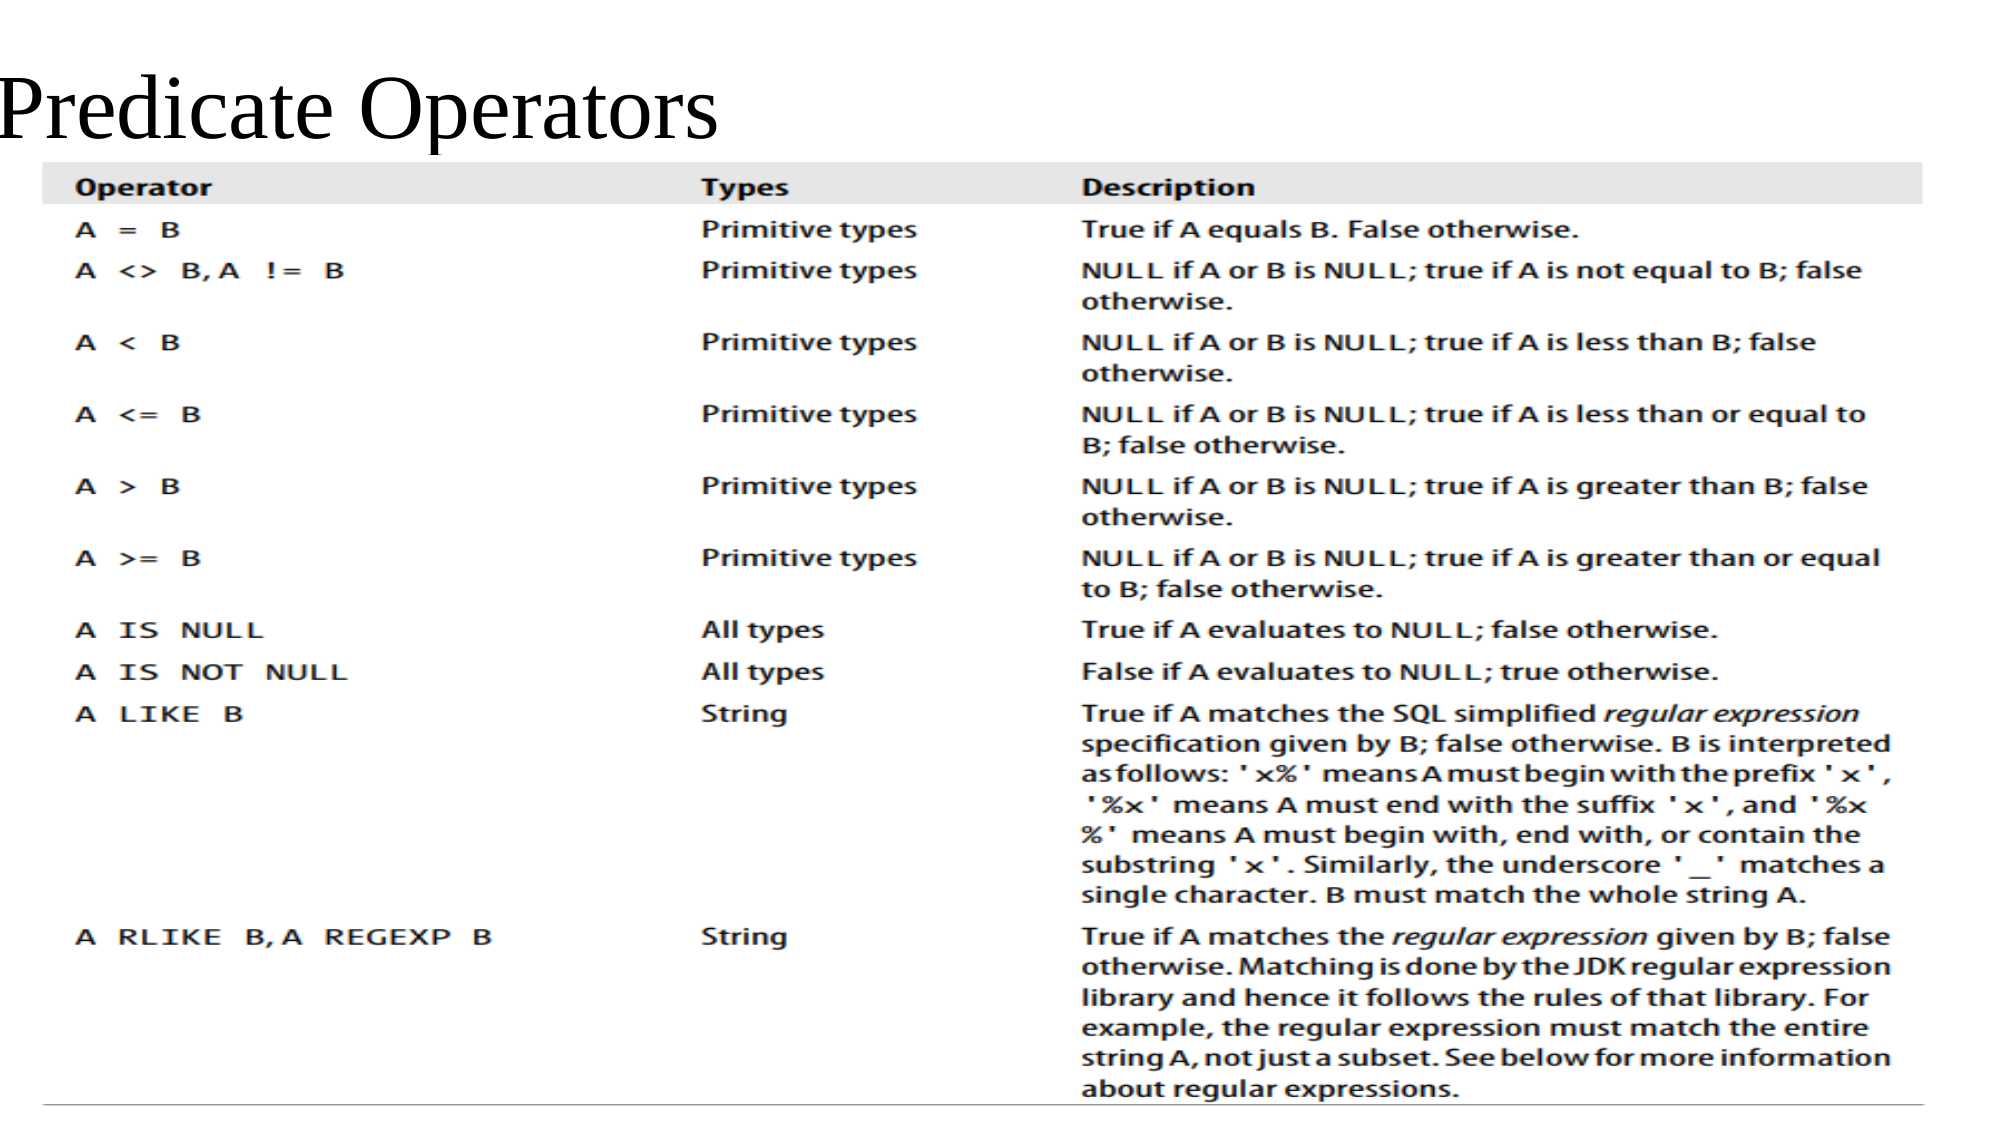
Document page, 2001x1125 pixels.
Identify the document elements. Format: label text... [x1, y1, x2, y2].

title Predicate Operators [0, 0, 1705, 218]
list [33, 155, 1961, 1109]
